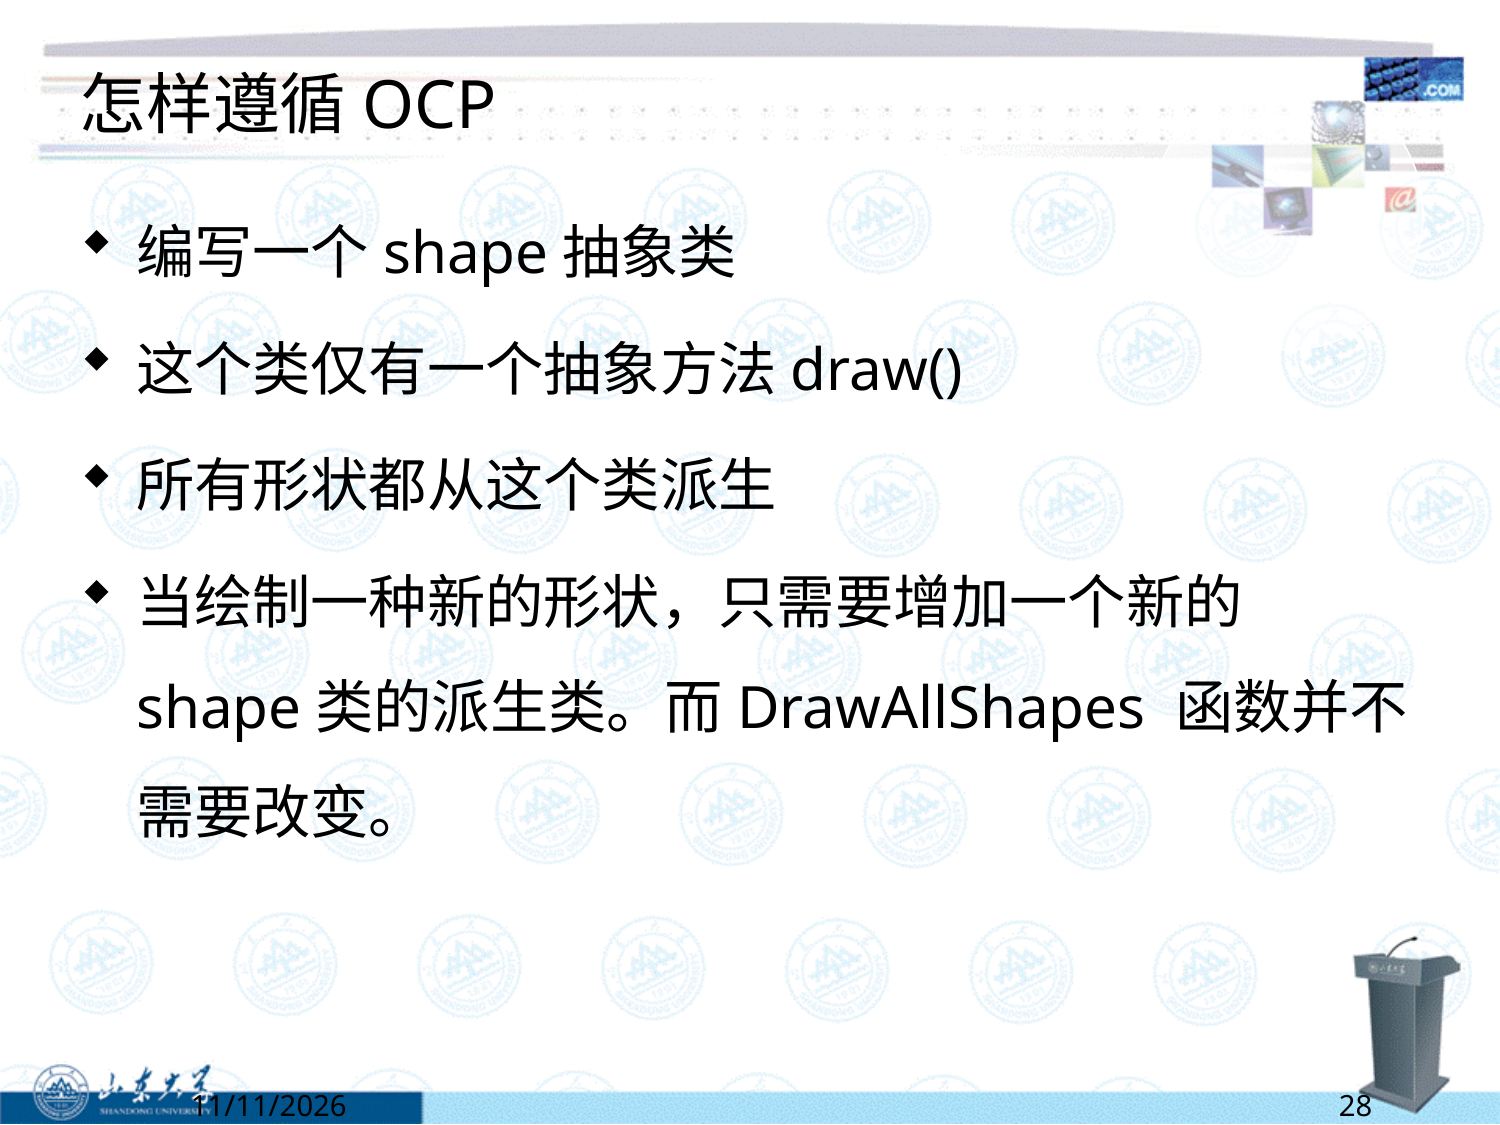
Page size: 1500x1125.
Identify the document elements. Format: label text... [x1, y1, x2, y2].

slide_number 28 [1074, 1082, 1388, 1125]
list 编写一个shape抽象类 这个类仅有一个抽象方法draw() 所有形状都从这个类派生 当绘制一种新的形状，只需要增加一个新的shape类的派生类。而DrawAllShapes 函数并不需要改变。 [64, 172, 1424, 1038]
picture [0, 1, 1500, 1124]
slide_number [112, 1082, 425, 1125]
title 怎样遵循OCP [64, 54, 1424, 149]
